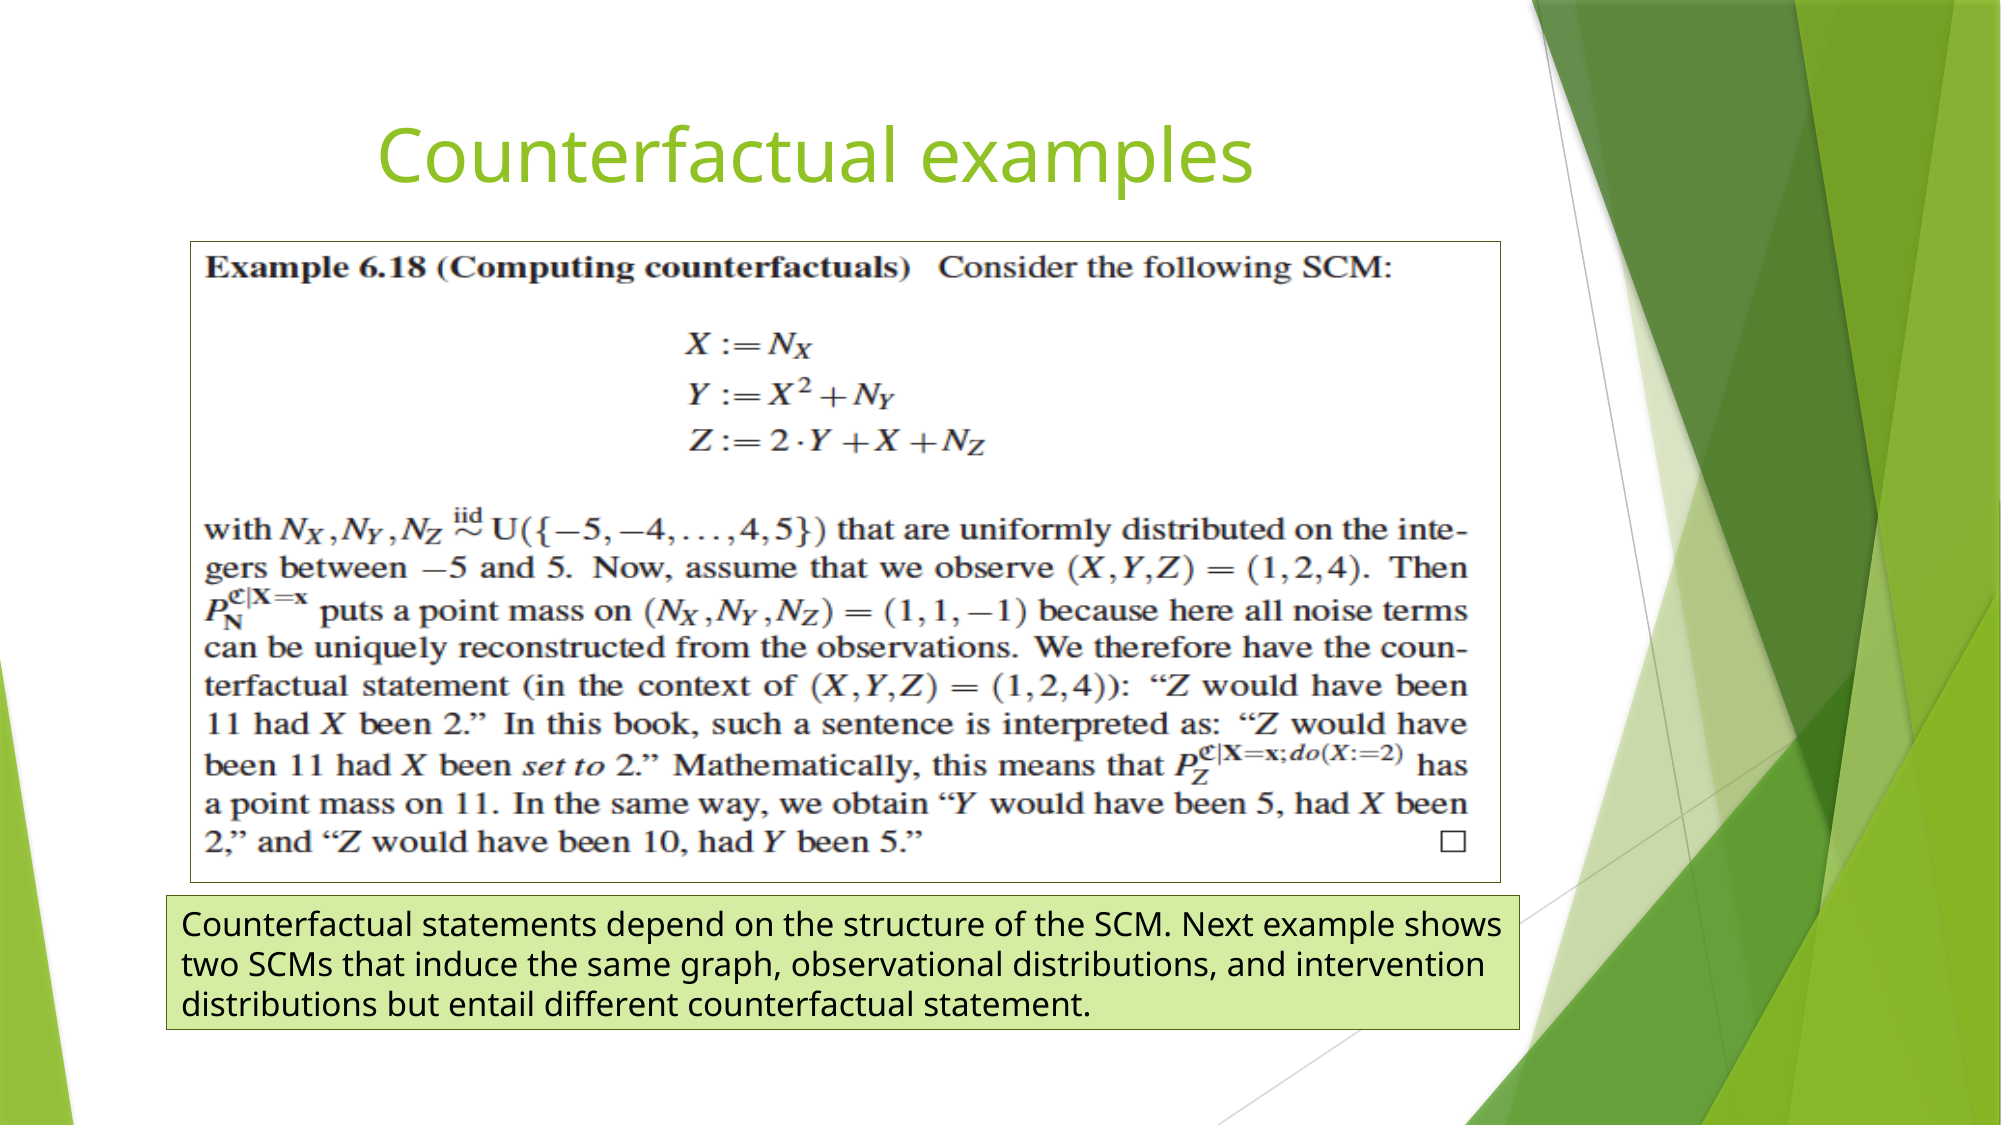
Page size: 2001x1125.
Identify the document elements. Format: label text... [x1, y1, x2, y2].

text_box Counterfactual statements depend on the structure of the SCM. Next example shows two SCMs that induce the same graph, observational distributions, and intervention distributions but entail different counterfactual statement. [166, 895, 1520, 1030]
title Counterfactual examples [111, 99, 1522, 228]
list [190, 241, 1501, 884]
